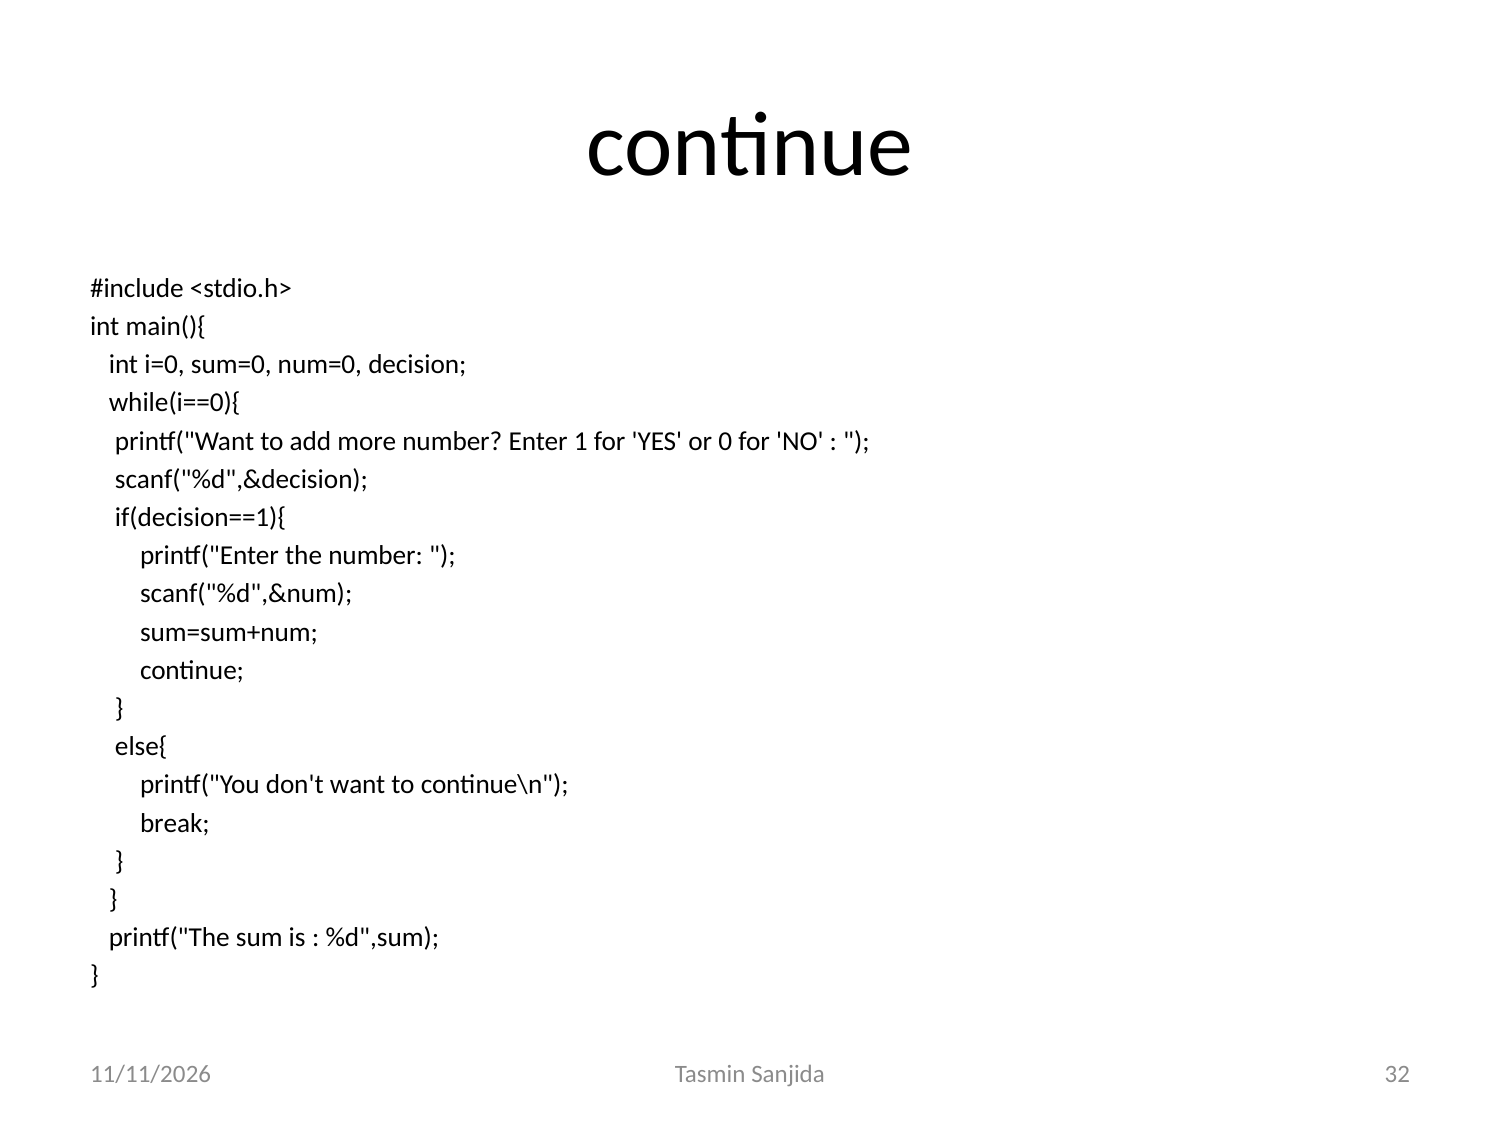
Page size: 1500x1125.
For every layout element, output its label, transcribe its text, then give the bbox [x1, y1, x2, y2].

slide_number 32 [1074, 1042, 1425, 1103]
footer Tasmin Sanjida [512, 1042, 988, 1103]
list #include <stdio.h> int main(){ int i=0, sum=0, num=0, decision; while(i==0){ printf("Want to add more number? Enter 1 for 'YES' or 0 for 'NO' : "); scanf("%d",&decision); if(decision==1){ printf("Enter the number: "); scanf("%d",&num); sum=sum+num; continue; } else{ printf("You don't want to continue\n"); break; } } printf("The sum is : %d",sum); } [75, 262, 1425, 1005]
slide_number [75, 1042, 425, 1103]
title continue [75, 45, 1425, 233]
